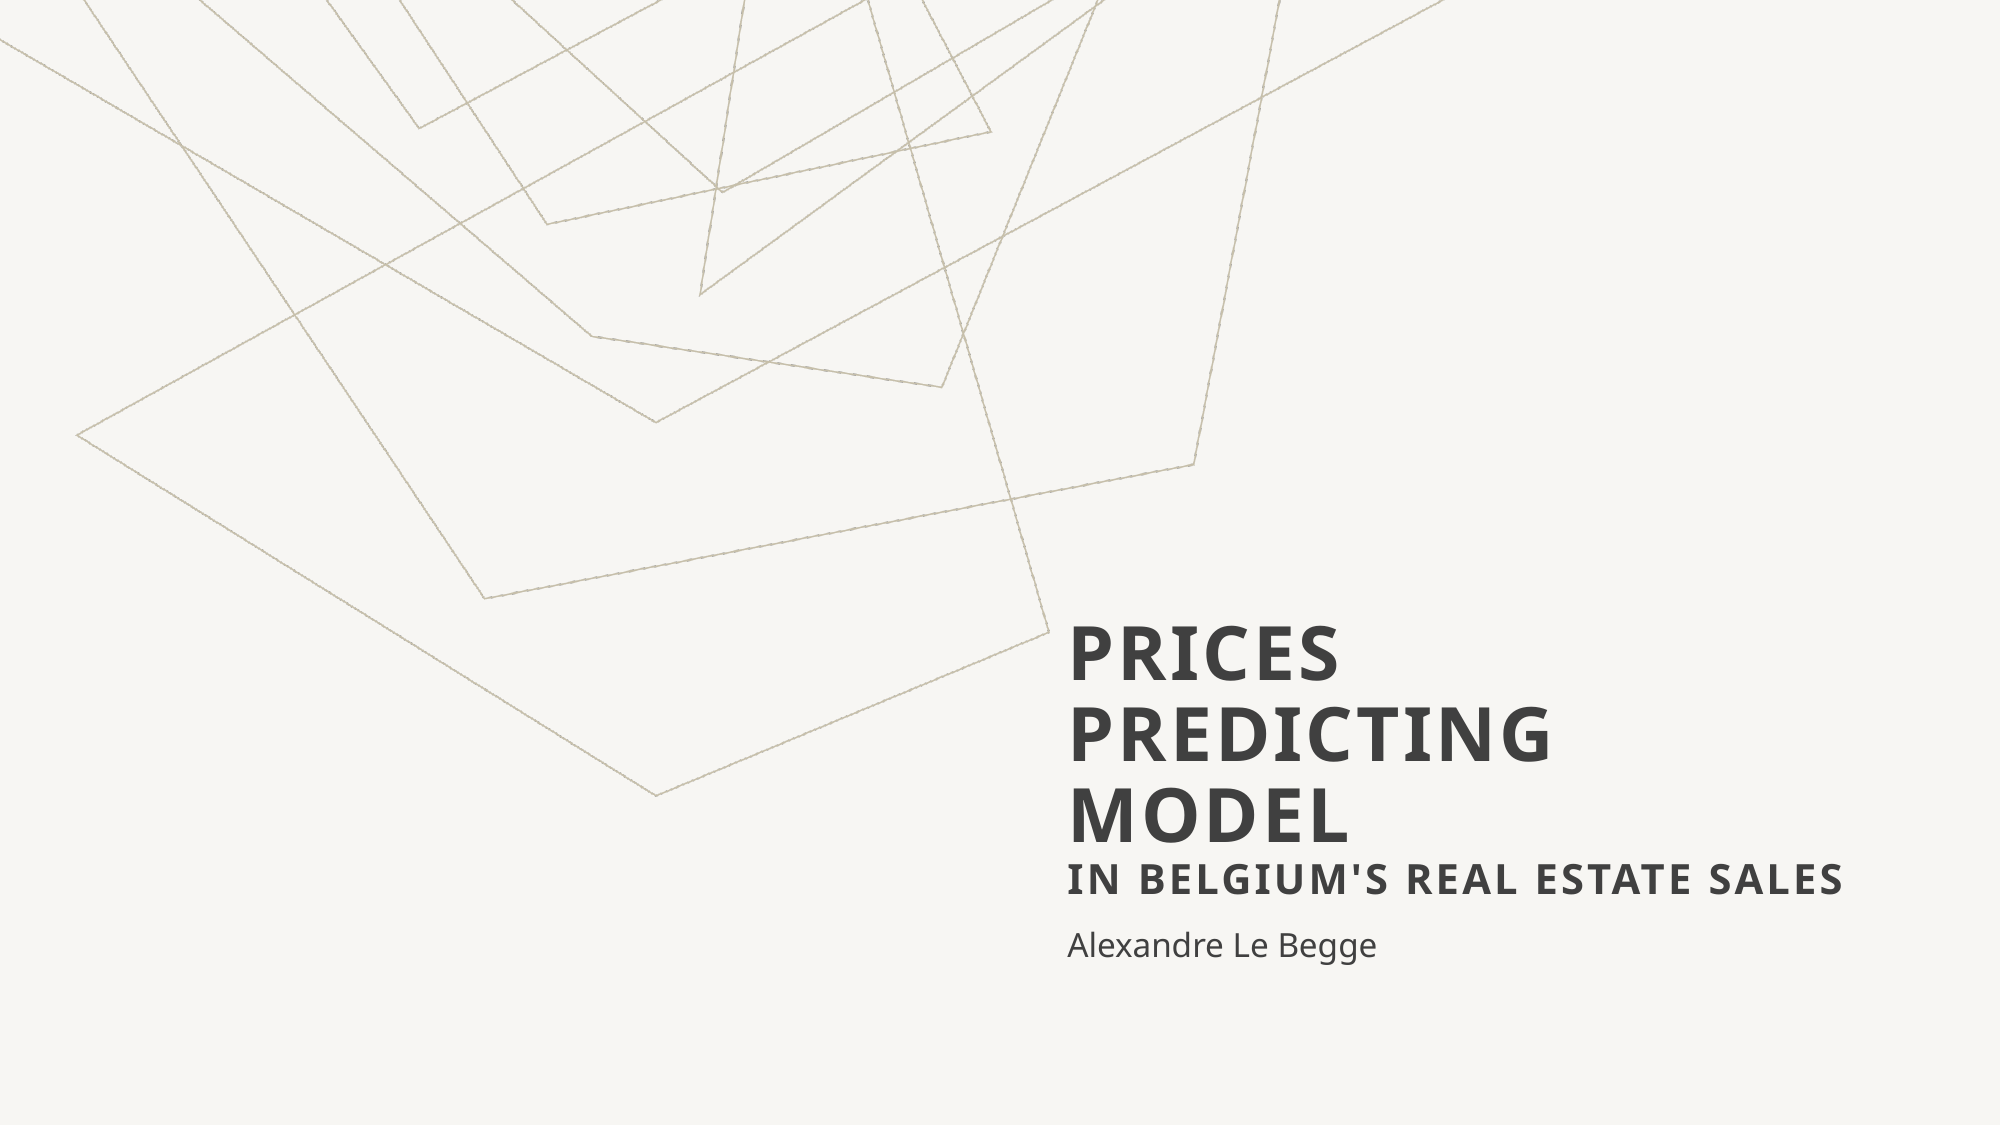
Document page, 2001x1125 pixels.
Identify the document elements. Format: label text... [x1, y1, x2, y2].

title prices predicting model in Belgium's real estate sales [1052, 562, 1864, 912]
subtitle Alexandre Le Begge [1052, 916, 1864, 982]
picture [0, 0, 1557, 830]
